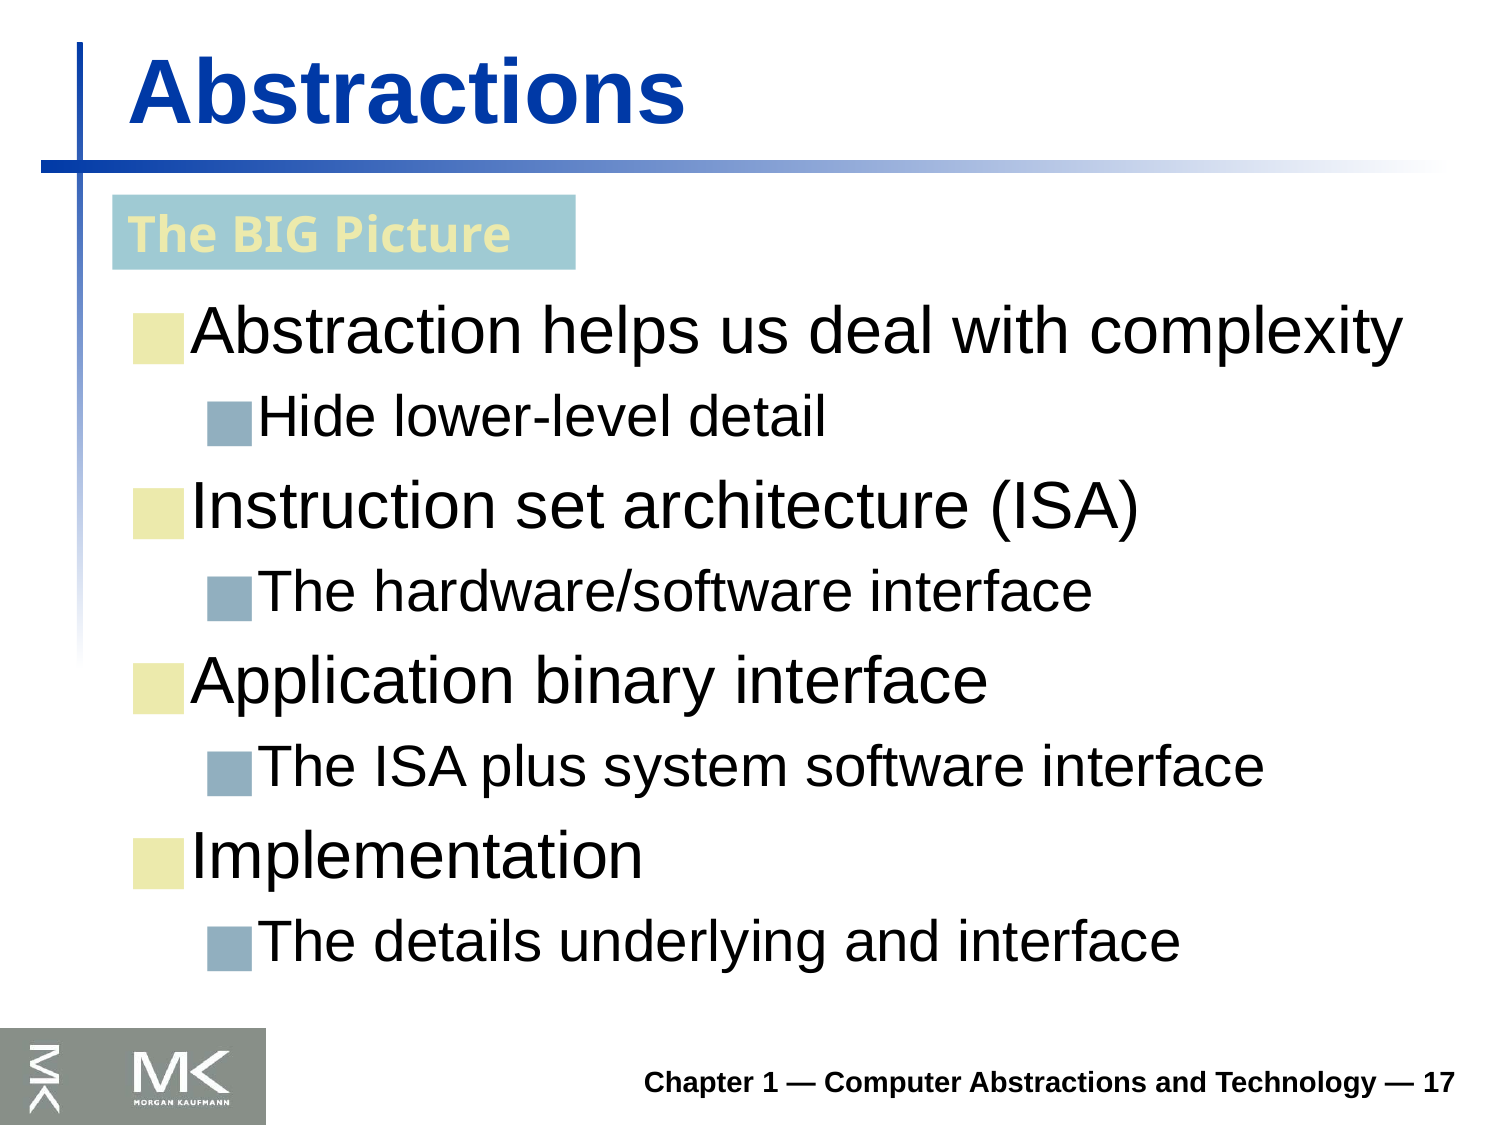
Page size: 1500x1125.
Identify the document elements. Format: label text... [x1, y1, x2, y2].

text_box Chapter 1 — Computer Abstractions and Technology — ‹#› [277, 1046, 1471, 1106]
title Abstractions [112, 0, 1468, 149]
text_box The BIG Picture [112, 194, 576, 270]
picture [0, 1028, 266, 1125]
list Abstraction helps us deal with complexity Hide lower-level detail Instruction set architecture (ISA) The hardware/software interface Application binary interface The ISA plus system software interface Implementation The details underlying and interface [112, 278, 1469, 1024]
